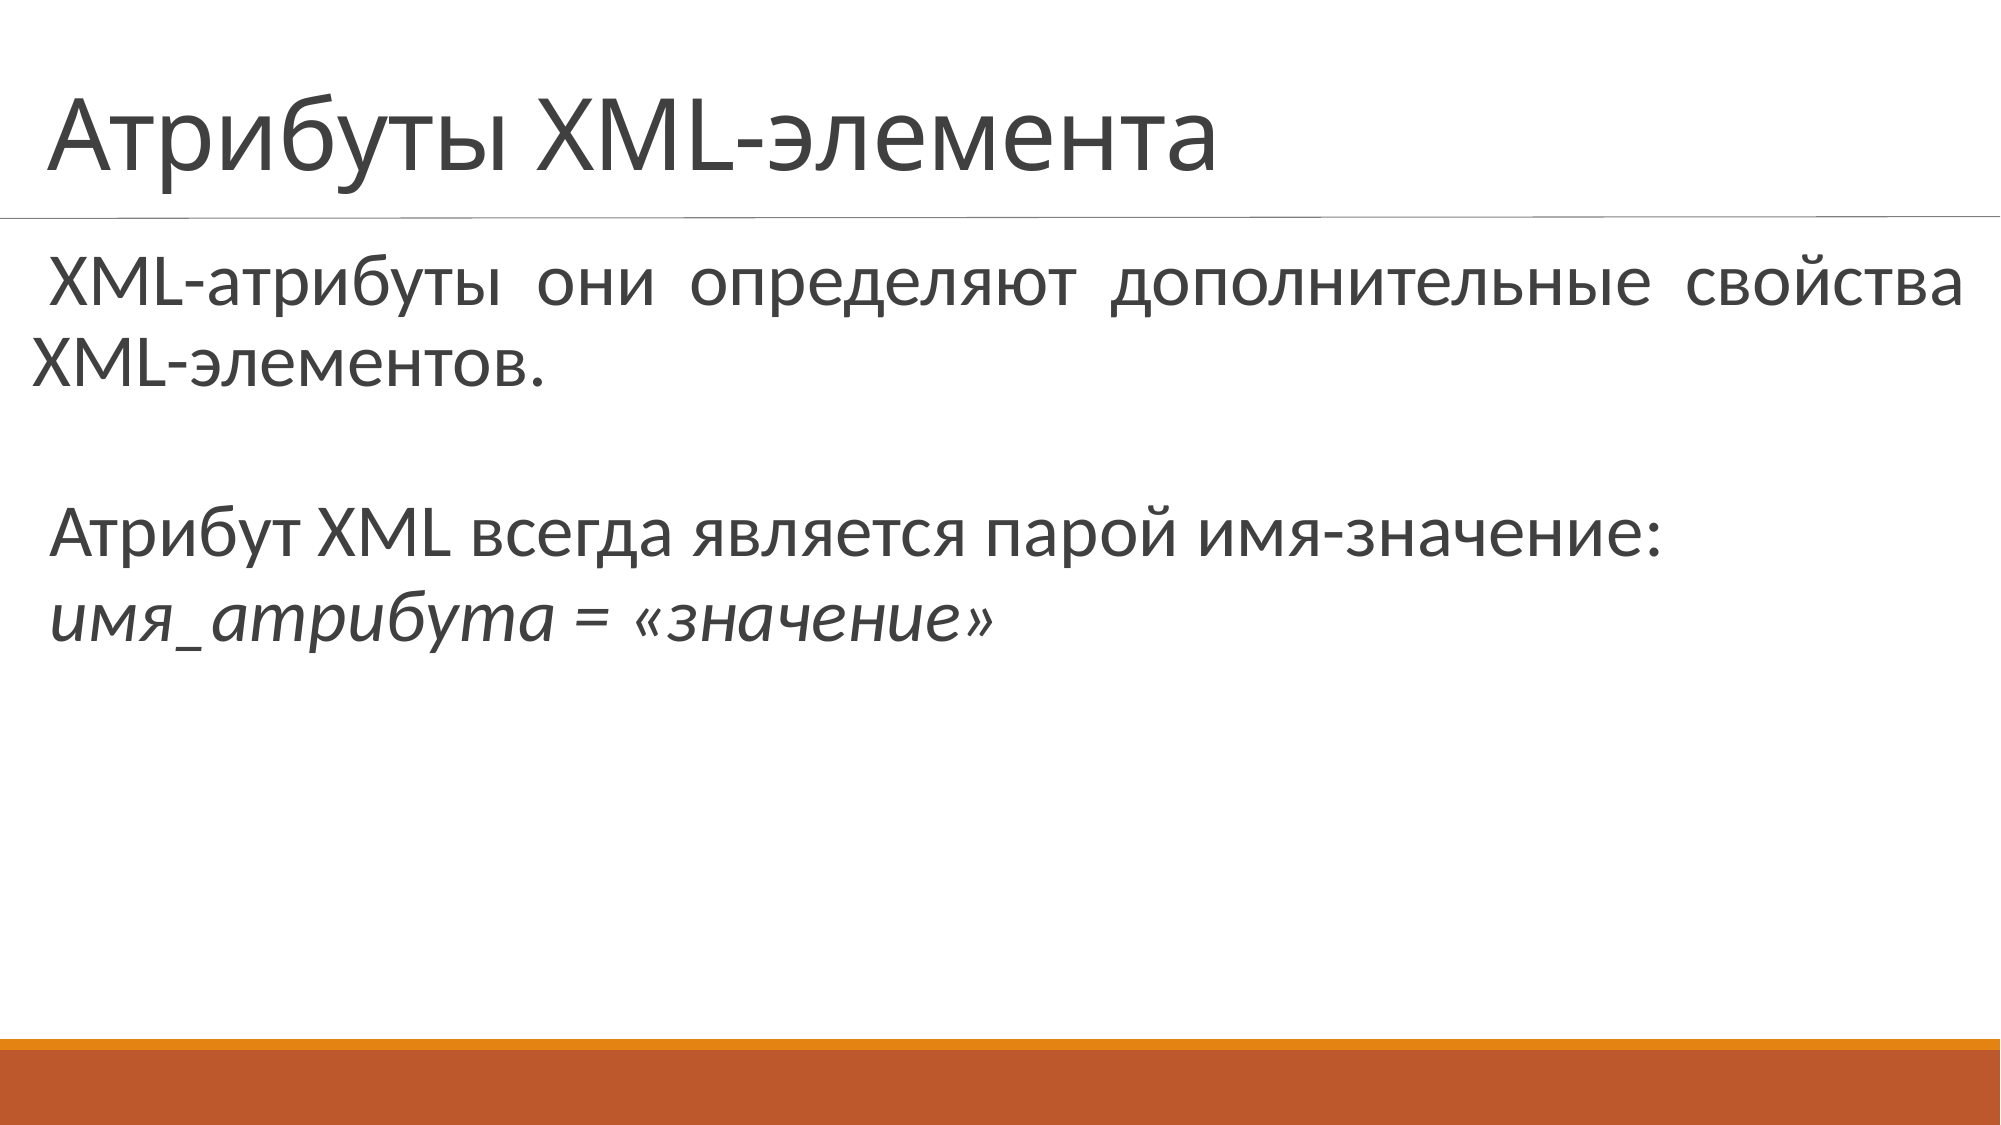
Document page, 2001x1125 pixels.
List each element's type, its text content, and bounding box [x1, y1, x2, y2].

title Атрибуты XML-элемента [32, 47, 1967, 198]
list XML-атрибуты они определяют дополнительные свойства XML-элементов. Атрибут XML всегда является парой имя-значение: имя_атрибута = «значение» [32, 233, 1967, 1025]
